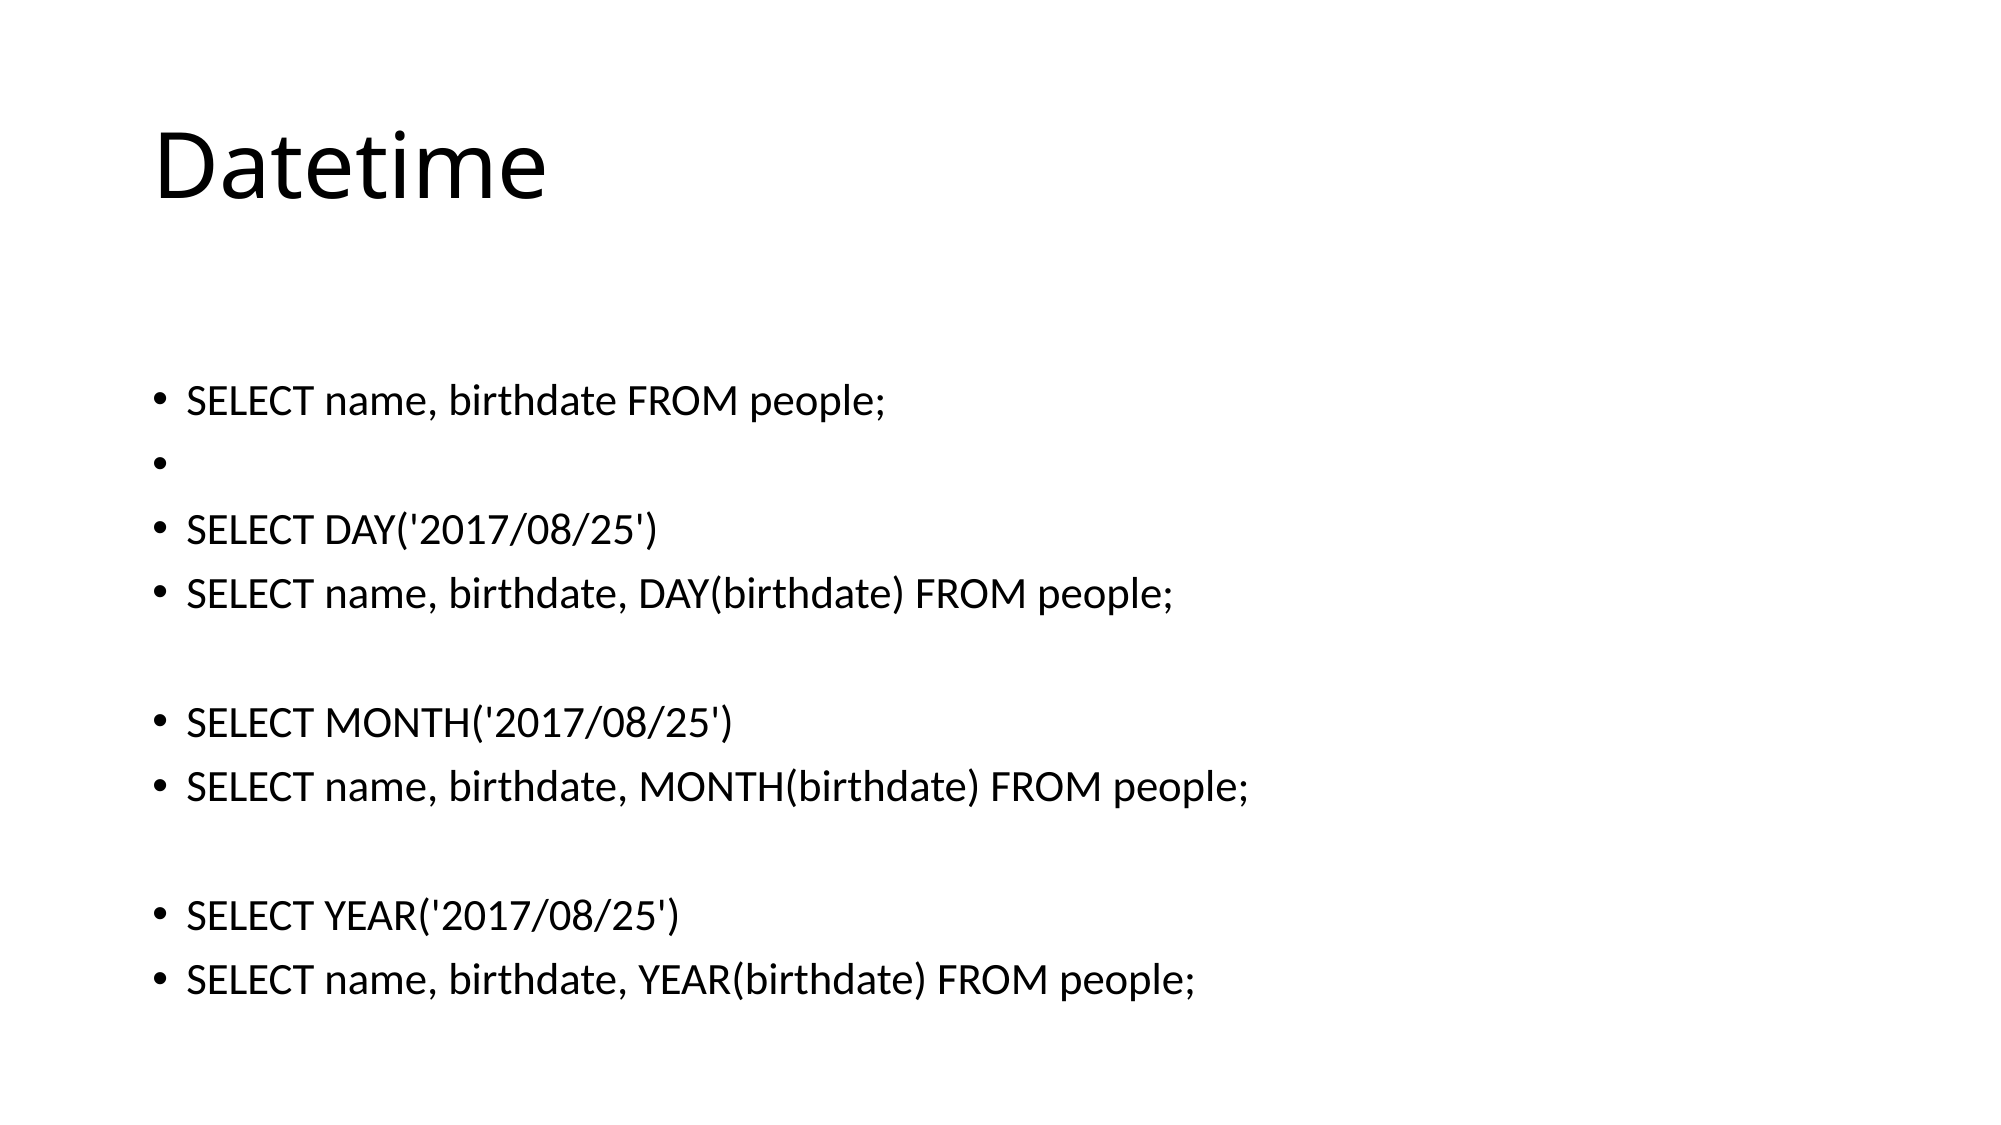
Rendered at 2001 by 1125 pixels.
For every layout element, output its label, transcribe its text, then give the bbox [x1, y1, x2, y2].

title Datetime [137, 59, 1863, 278]
list SELECT name, birthdate FROM people; SELECT DAY('2017/08/25') SELECT name, birthdate, DAY(birthdate) FROM people; SELECT MONTH('2017/08/25') SELECT name, birthdate, MONTH(birthdate) FROM people; SELECT YEAR('2017/08/25') SELECT name, birthdate, YEAR(birthdate) FROM people; [137, 299, 1863, 1014]
